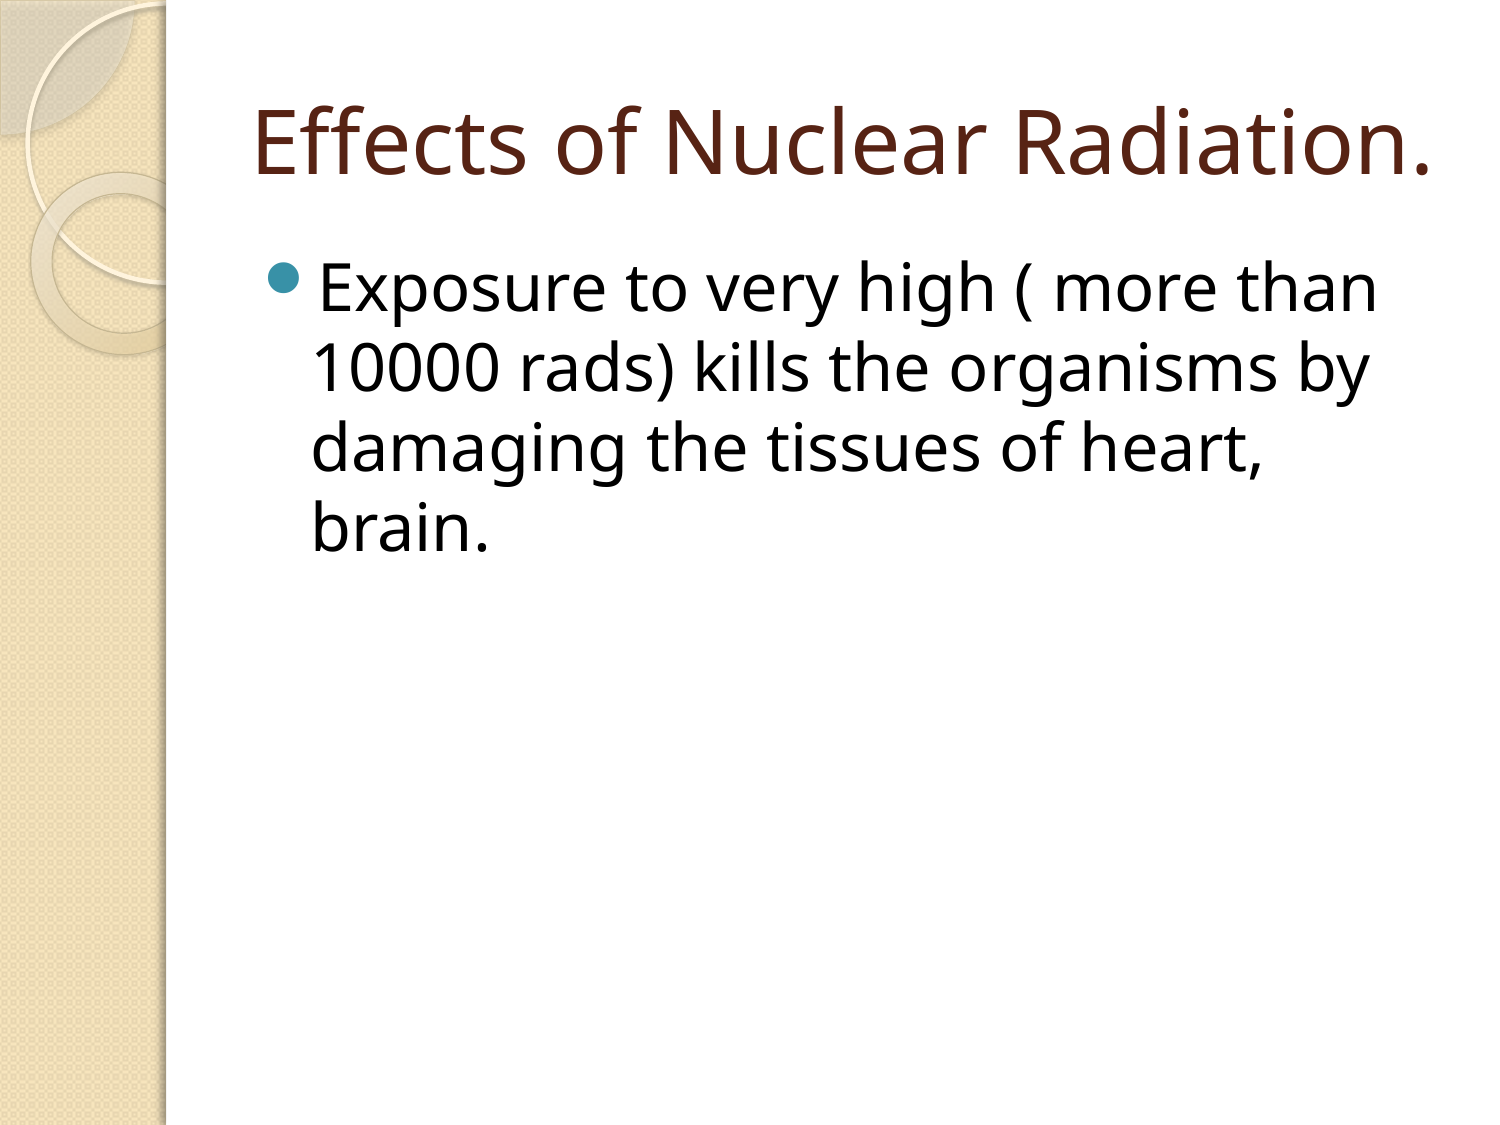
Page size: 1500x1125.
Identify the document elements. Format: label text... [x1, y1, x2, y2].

list Exposure to very high ( more than 10000 rads) kills the organisms by damaging the tissues of heart, brain. [235, 237, 1466, 1025]
title Effects of Nuclear Radiation. [235, 45, 1466, 233]
